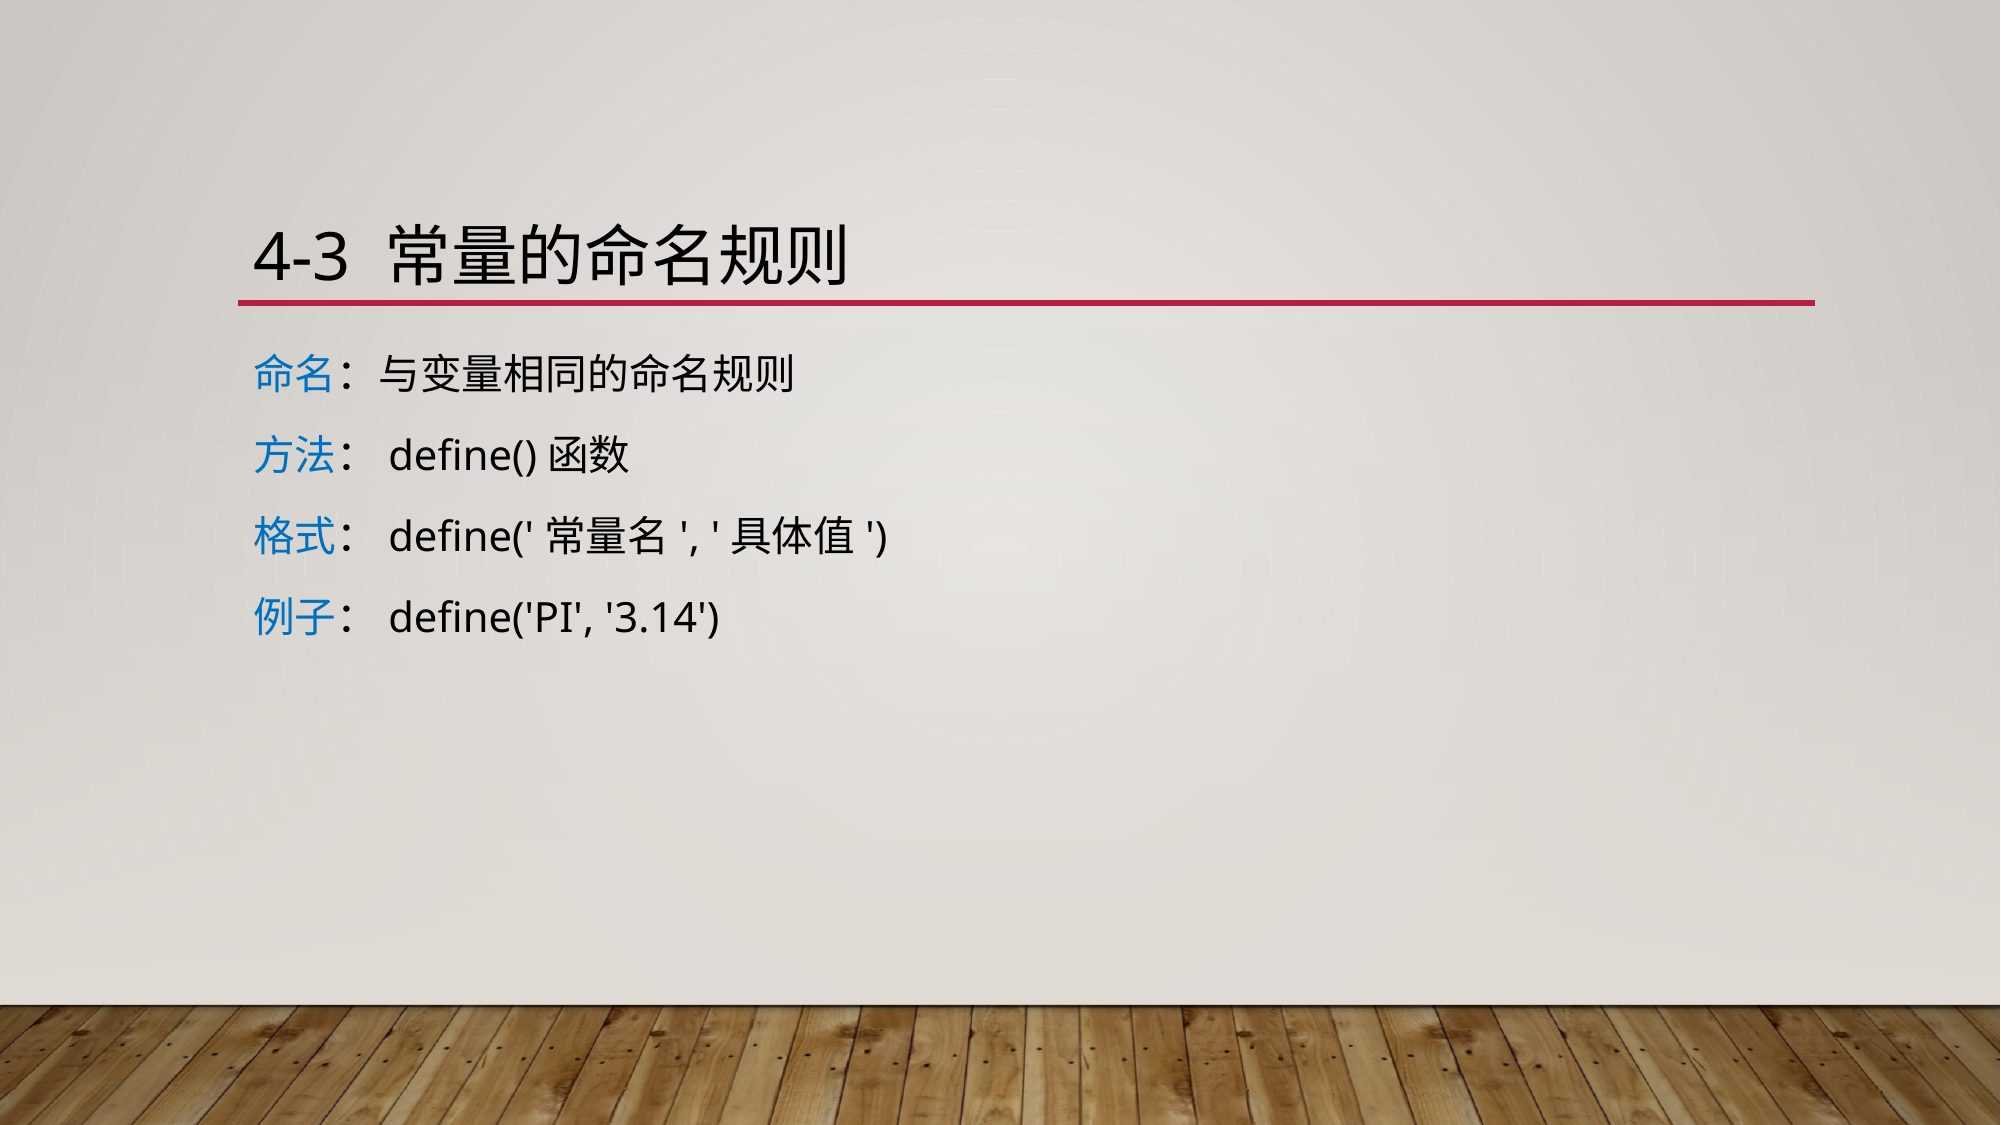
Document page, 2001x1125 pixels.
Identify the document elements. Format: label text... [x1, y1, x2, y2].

title 4-3 常量的命名规则 [238, 215, 1814, 305]
picture [0, 1005, 2000, 1125]
list 命名：与变量相同的命名规则 方法：define()函数 格式：define('常量名', '具体值') 例子：define('PI', '3.14') [238, 330, 1814, 897]
